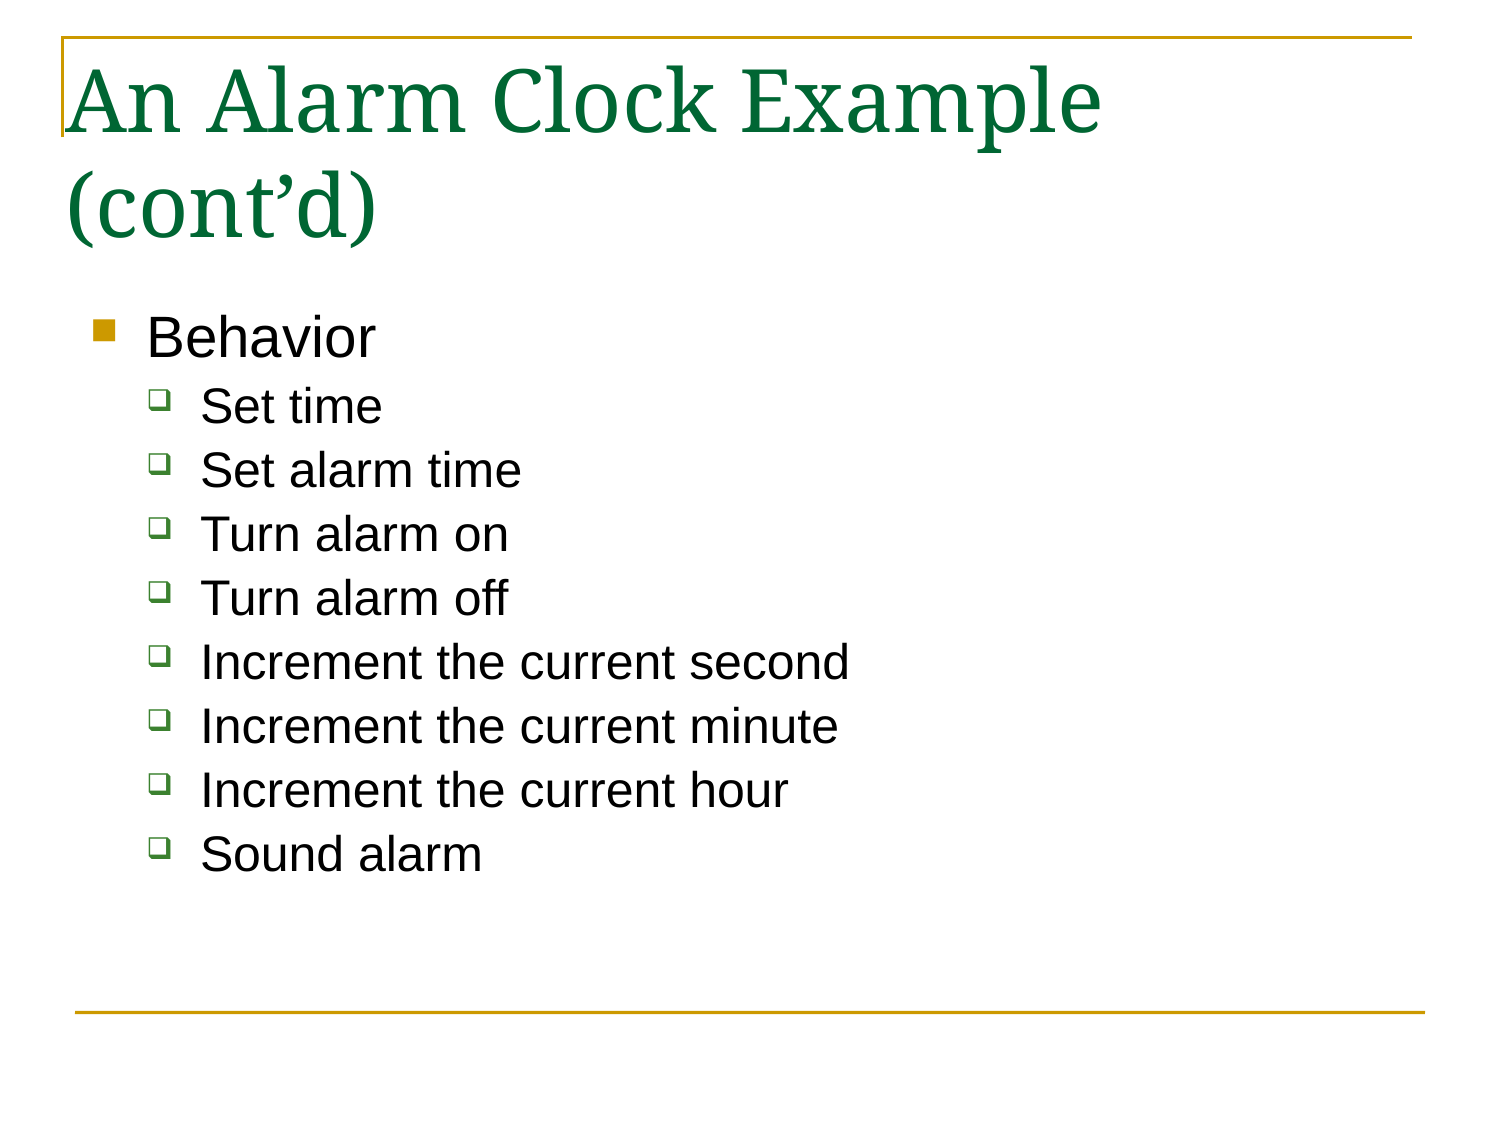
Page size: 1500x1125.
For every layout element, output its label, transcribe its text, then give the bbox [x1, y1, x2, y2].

title An Alarm Clock Example (cont’d) [49, 37, 1326, 226]
list Behavior Set time Set alarm time Turn alarm on Turn alarm off Increment the current second Increment the current minute Increment the current hour Sound alarm [74, 299, 1426, 1013]
